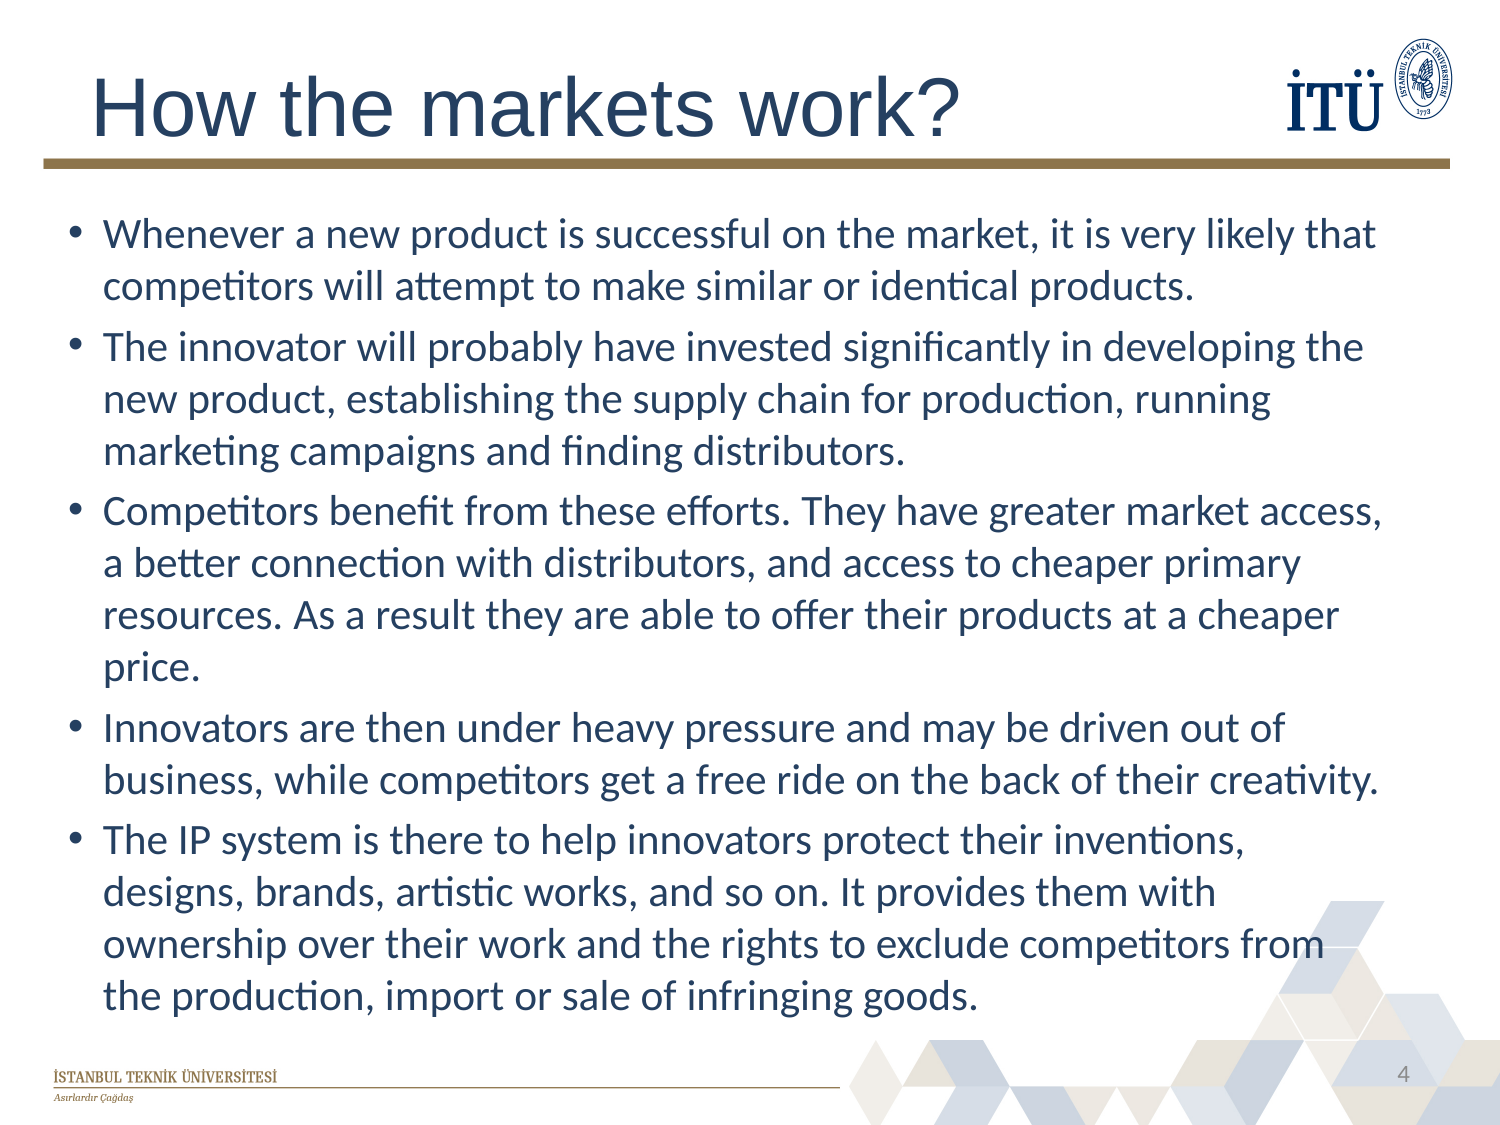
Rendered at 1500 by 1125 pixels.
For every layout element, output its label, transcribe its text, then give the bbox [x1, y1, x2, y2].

slide_number 4 [1074, 1042, 1425, 1103]
list Whenever a new product is successful on the market, it is very likely that competitors will attempt to make similar or identical products. The innovator will probably have invested significantly in developing the new product, establishing the supply chain for production, running marketing campaigns and finding distributors. Competitors benefit from these efforts. They have greater market access, a better connection with distributors, and access to cheaper primary resources. As a result they are able to offer their products at a cheaper price. Innovators are then under heavy pressure and may be driven out of business, while competitors get a free ride on the back of their creativity. The IP system is there to help innovators protect their inventions, designs, brands, artistic works, and so on. It provides them with ownership over their work and the rights to exclude competitors from the production, import or sale of infringing goods. [53, 137, 1400, 1071]
footer [512, 1042, 988, 1103]
title How the markets work? [75, 45, 1425, 161]
picture [0, 0, 1500, 1125]
